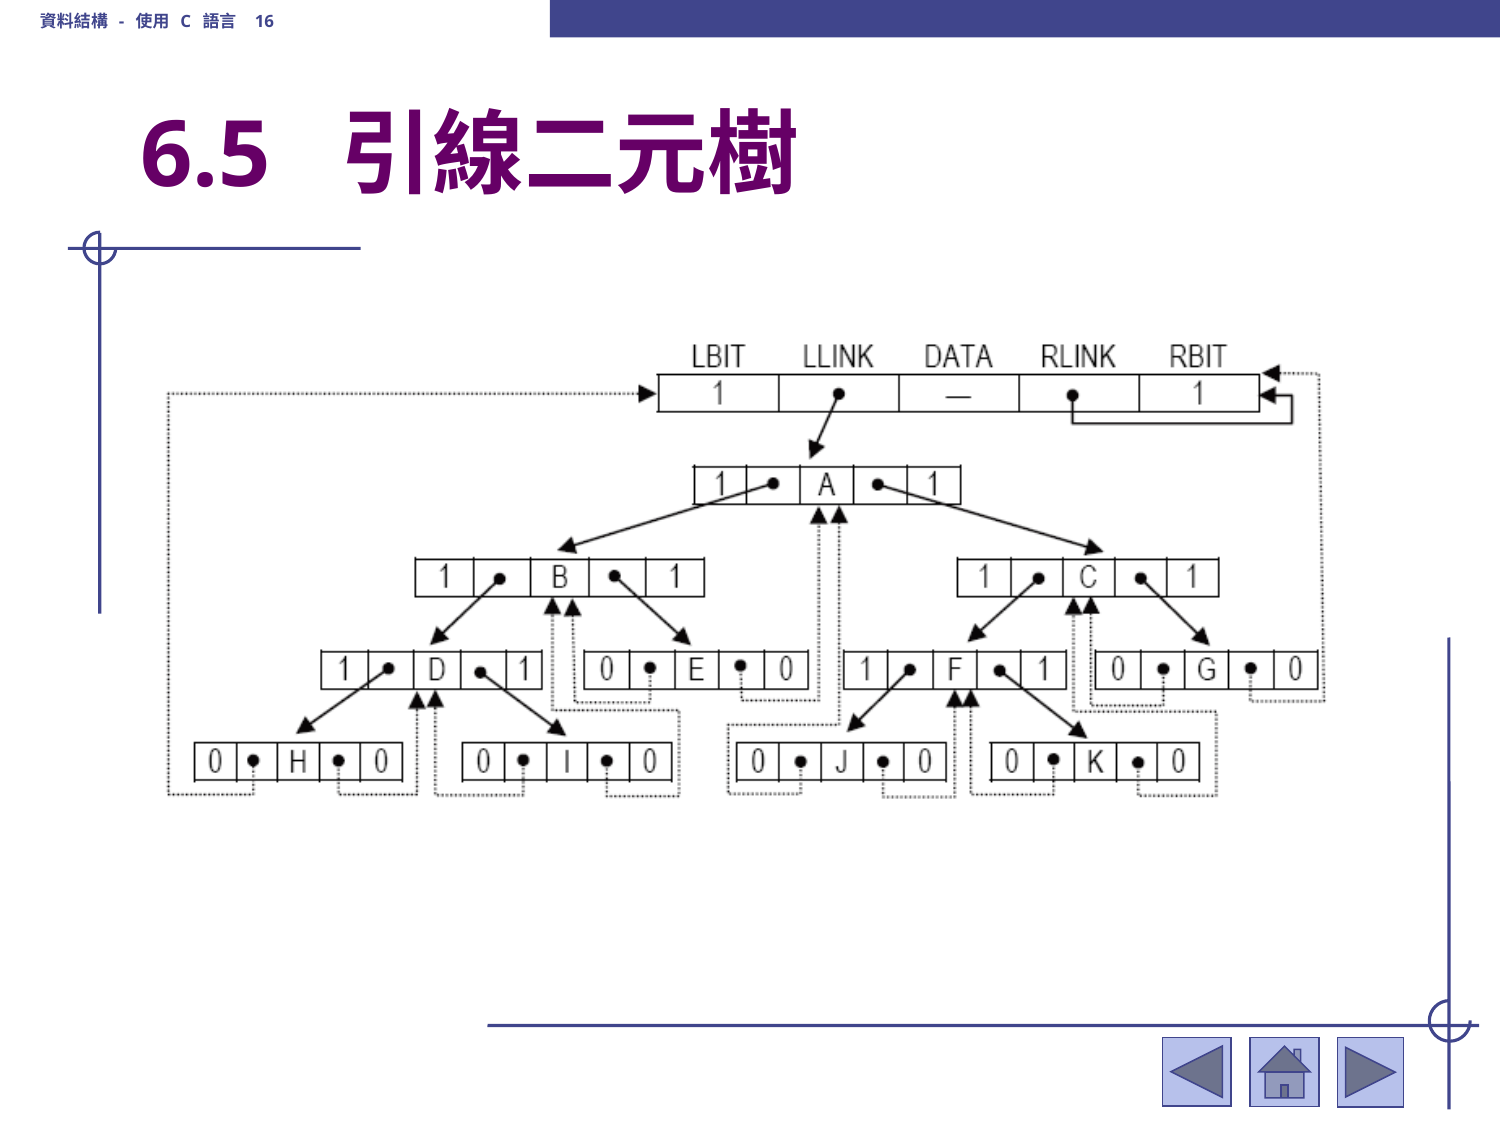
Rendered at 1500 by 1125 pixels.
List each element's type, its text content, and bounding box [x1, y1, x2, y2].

slide_number 資料結構 - 使用 C 語言 16 [24, 0, 488, 50]
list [147, 314, 1353, 834]
title 6.5 引線二元樹 [125, 87, 1400, 213]
